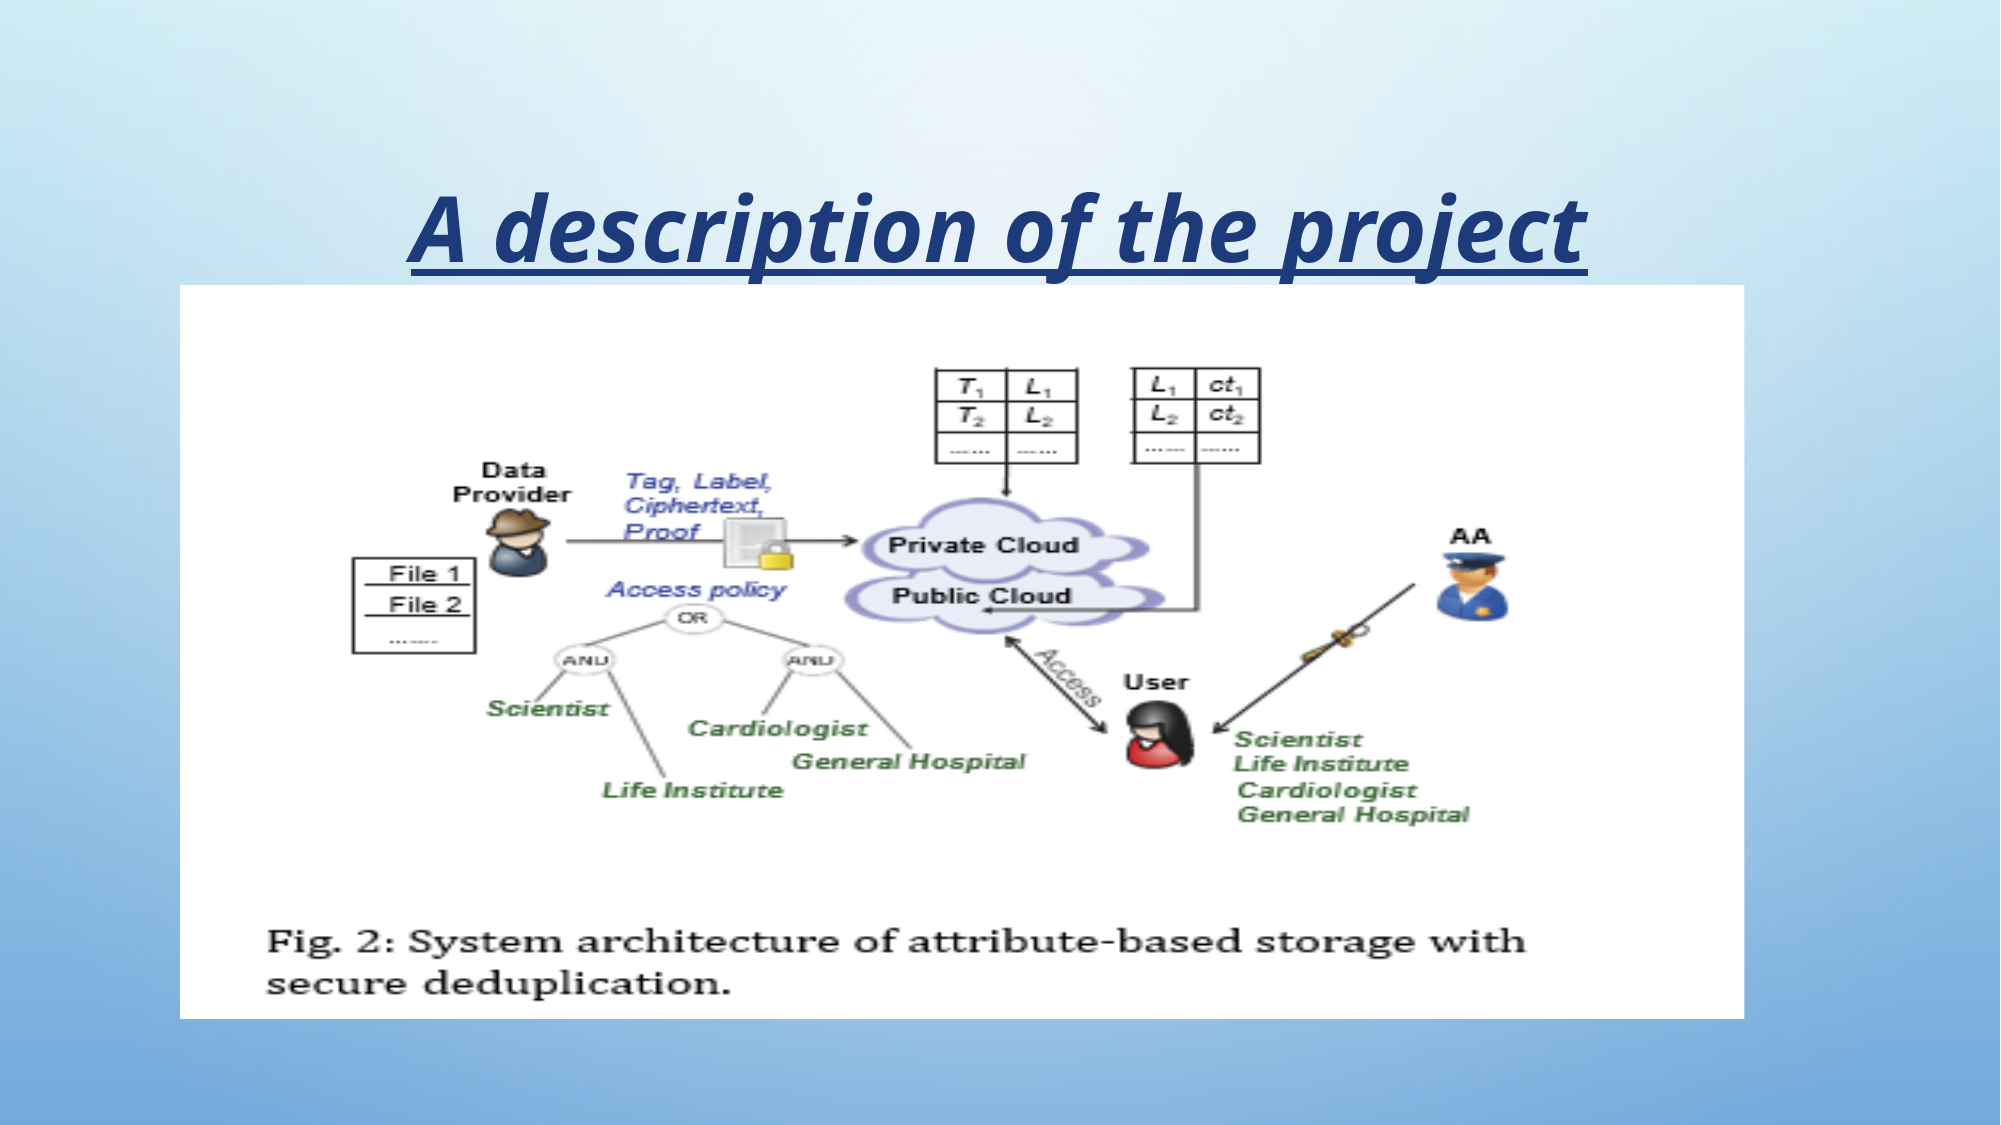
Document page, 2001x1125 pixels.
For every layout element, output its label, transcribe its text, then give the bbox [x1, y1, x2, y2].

title A description of the project [149, 101, 1851, 364]
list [179, 284, 1745, 1020]
